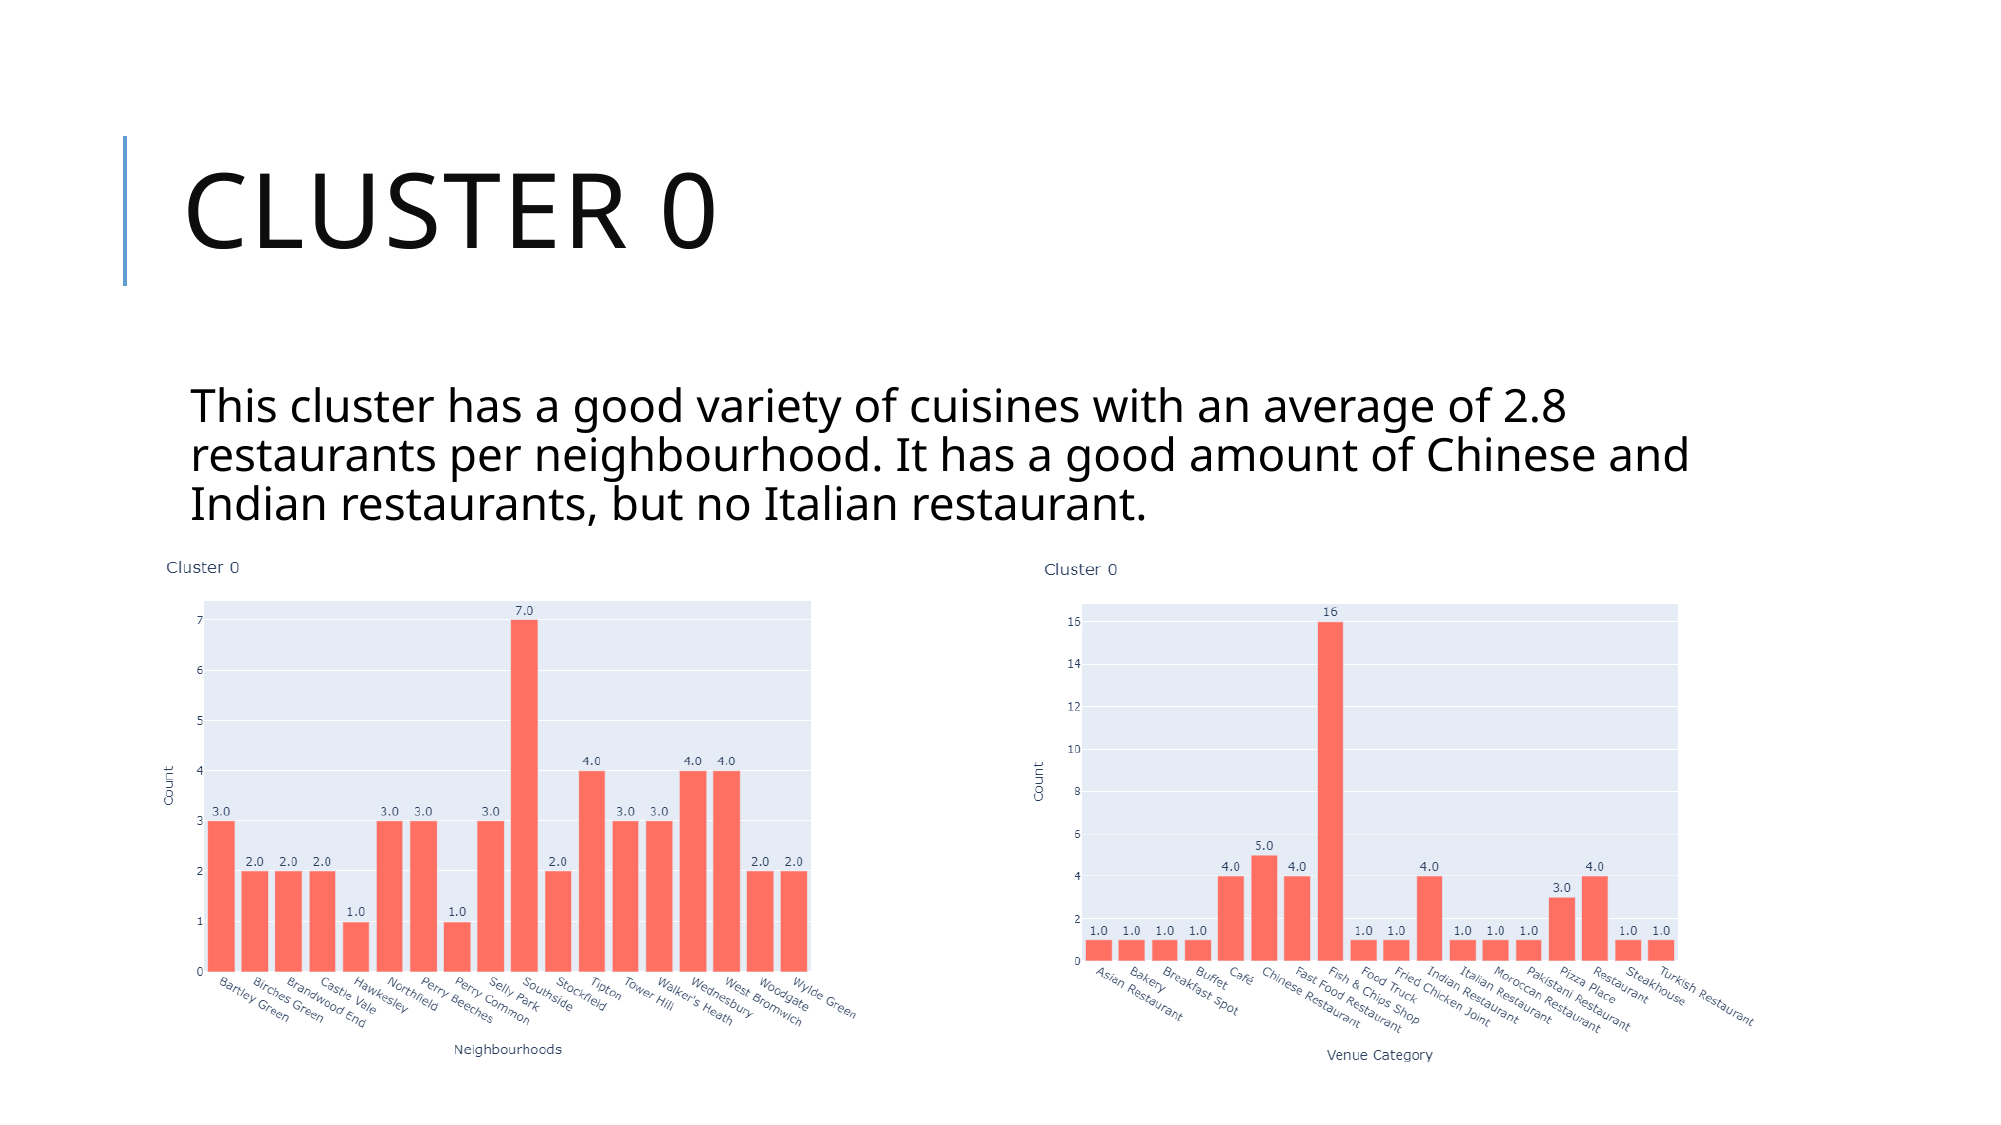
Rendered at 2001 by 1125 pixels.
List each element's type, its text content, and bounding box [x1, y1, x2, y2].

picture [130, 546, 871, 1069]
title Cluster 0 [168, 96, 1763, 342]
list This cluster has a good variety of cuisines with an average of 2.8 restaurants per neighbourhood. It has a good amount of Chinese and Indian restaurants, but no Italian restaurant. [168, 375, 1763, 1035]
picture [1015, 546, 1763, 1082]
